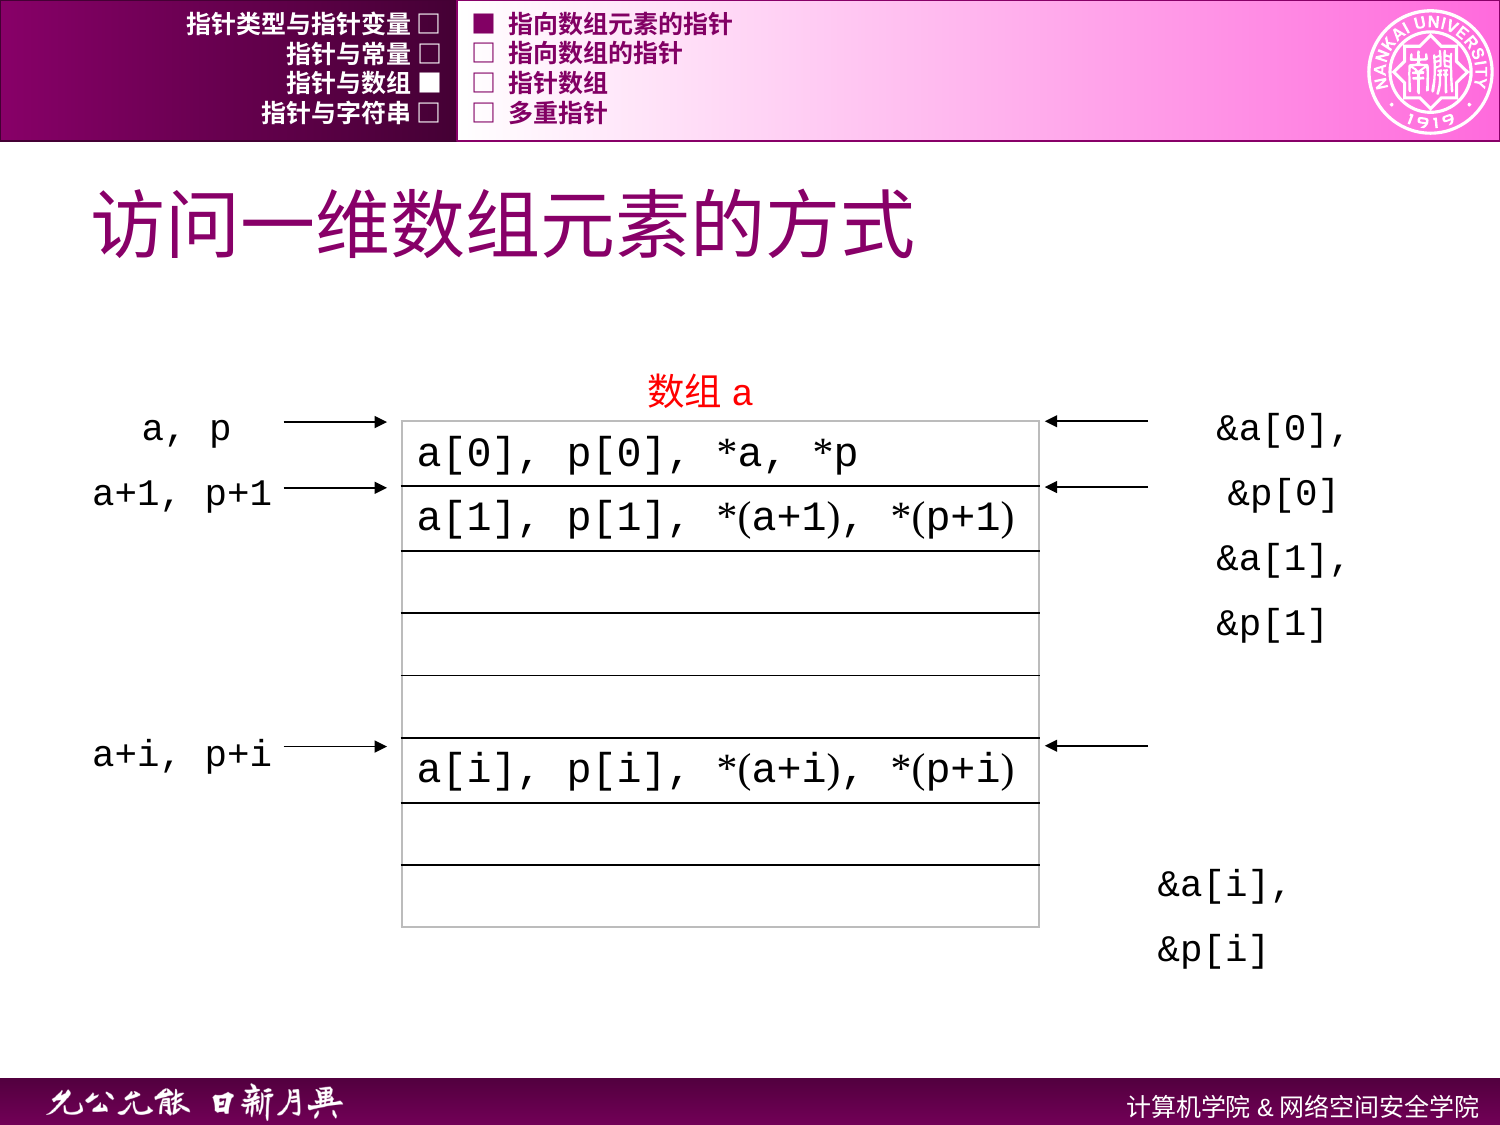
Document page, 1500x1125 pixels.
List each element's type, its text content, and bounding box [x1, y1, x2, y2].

text_box □ 多重指针 [459, 95, 1361, 129]
text_box 指针与数组 ■ [0, 66, 455, 95]
table_cell a[1], p[1], *(a+1), *(p+1) [403, 487, 1038, 550]
table_cell [403, 614, 1038, 675]
text_box □ 指针数组 [455, 66, 1361, 95]
title 访问一维数组元素的方式 [74, 163, 1426, 282]
table_cell [403, 552, 1038, 612]
text_box 指针与字符串 □ [0, 95, 459, 129]
table_cell a[i], p[i], *(a+i), *(p+i) [403, 739, 1038, 802]
picture [35, 1081, 356, 1122]
text_box 指针与常量 □ [0, 36, 455, 66]
text_box ■ 指向数组元素的指针 [455, 7, 1361, 36]
table_cell [403, 866, 1038, 926]
table_cell [403, 804, 1038, 864]
text_box a, p a+1, p+1 a+i, p+i [77, 374, 296, 826]
table_cell [403, 676, 1038, 737]
text_box 数组a [632, 360, 824, 421]
text_box □ 指向数组的指针 [455, 36, 1361, 66]
text_box &a[0], &p[0] &a[1], &p[1] &a[i], &p[i] [1143, 374, 1425, 977]
table_header a[0], p[0], *a, *p [403, 422, 1038, 485]
text_box 指针类型与指针变量 □ [0, 7, 455, 36]
